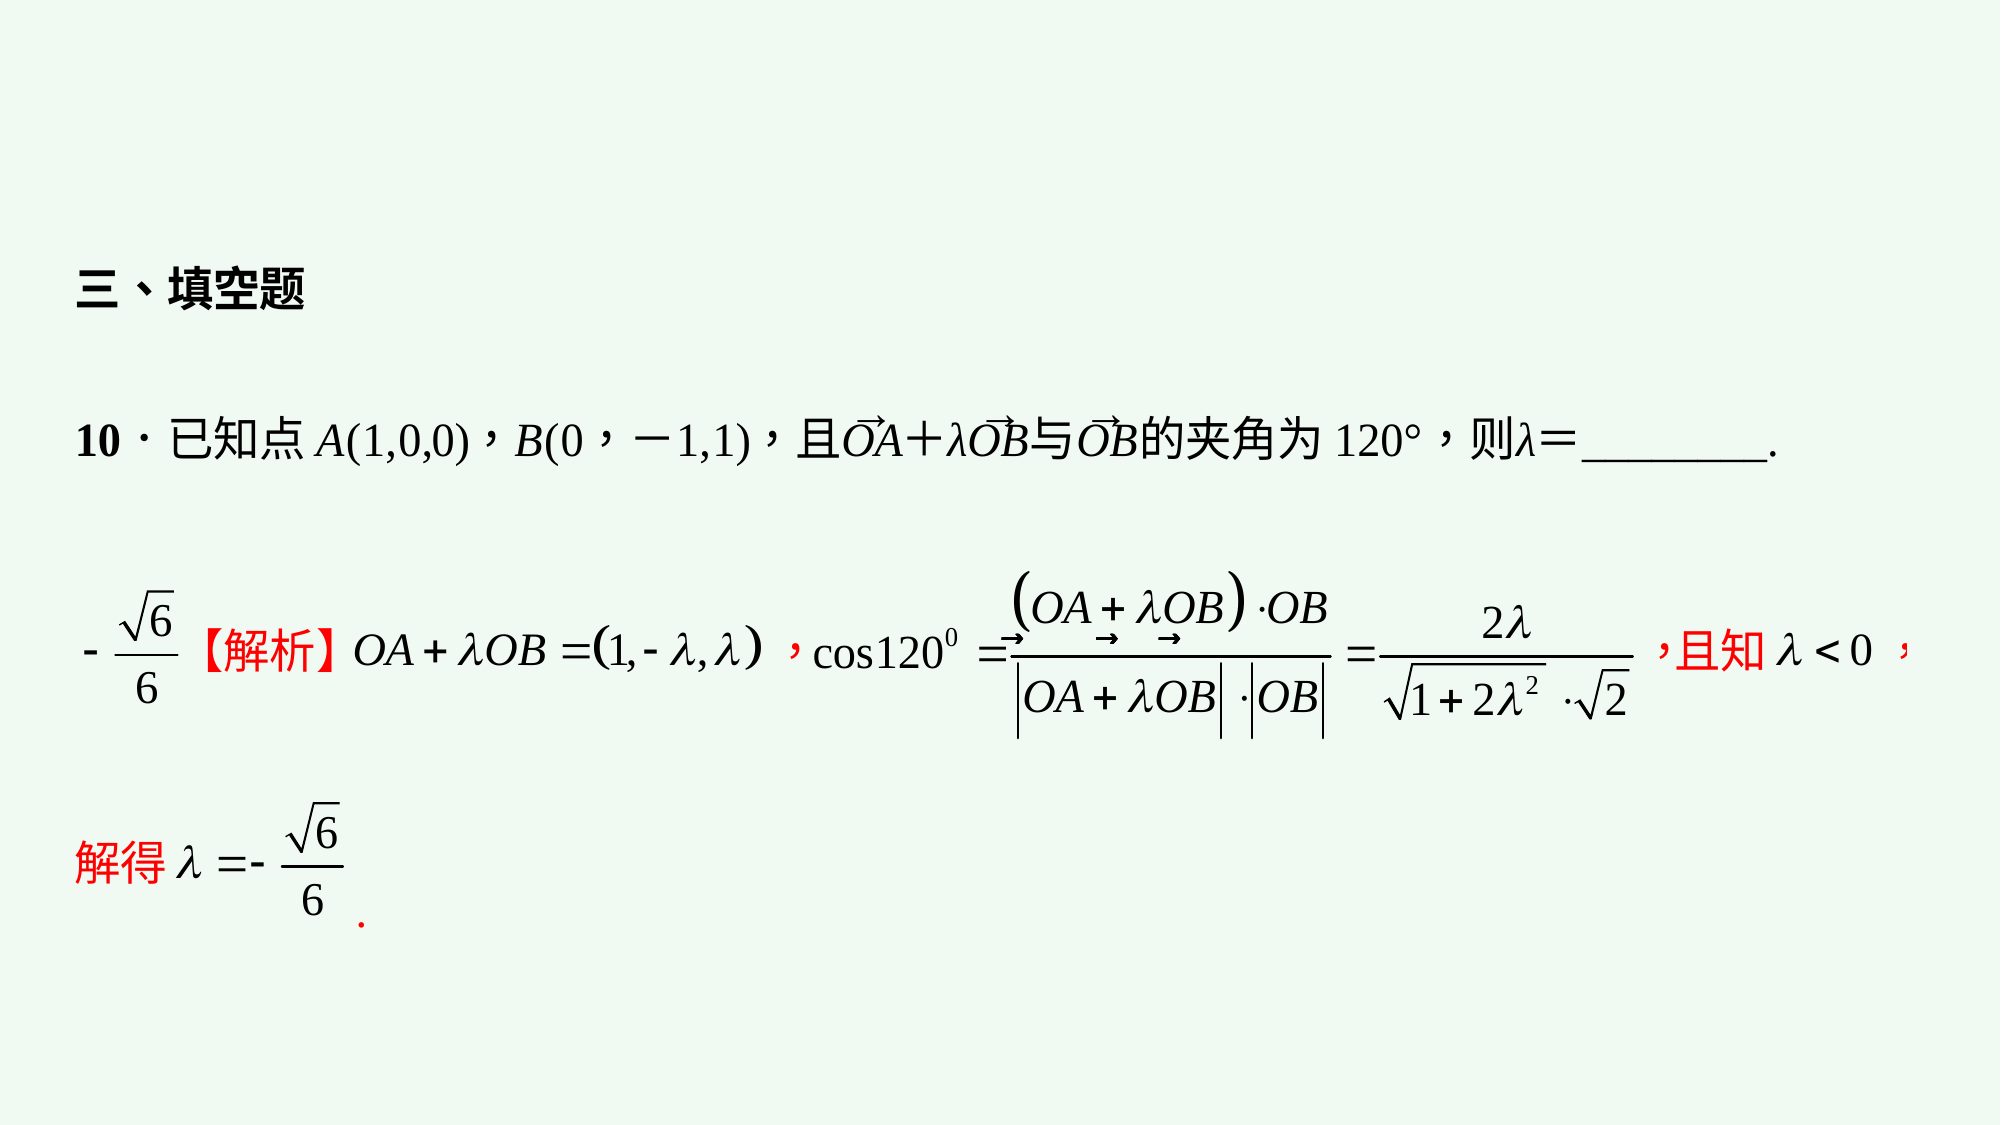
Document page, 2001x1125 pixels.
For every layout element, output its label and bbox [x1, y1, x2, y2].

text_box [74, 550, 1907, 971]
text_box [74, 385, 1907, 542]
text_box [74, 235, 1907, 385]
